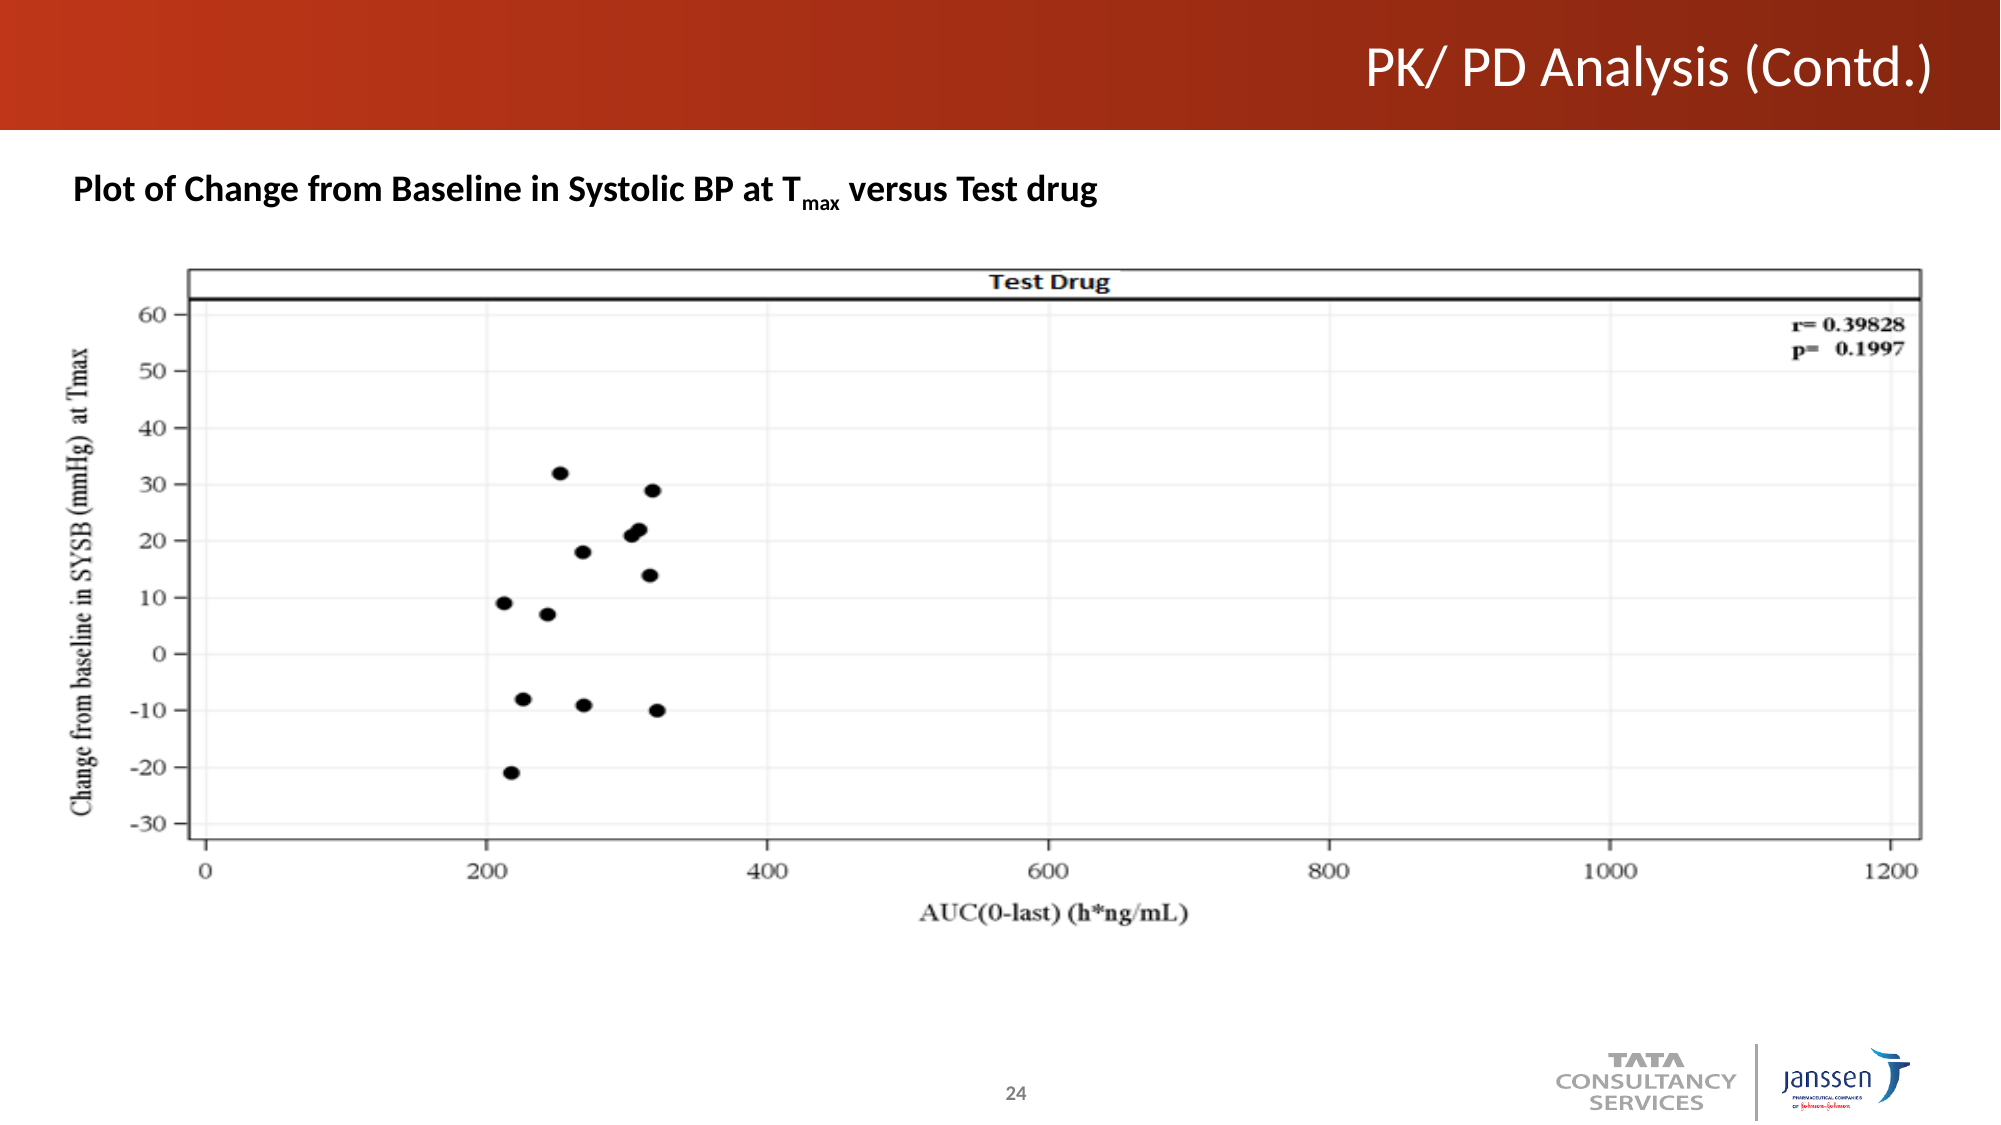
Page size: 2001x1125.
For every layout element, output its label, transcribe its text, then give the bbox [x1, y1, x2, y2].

text_box PK/ PD Analysis (Contd.) [88, 9, 1950, 116]
title Plot of Change from Baseline in Systolic BP at Tmax versus Test drug Exposure (AUC0-last) (PD Population) [58, 129, 1917, 250]
picture [1782, 1047, 1910, 1111]
picture [58, 258, 1942, 992]
